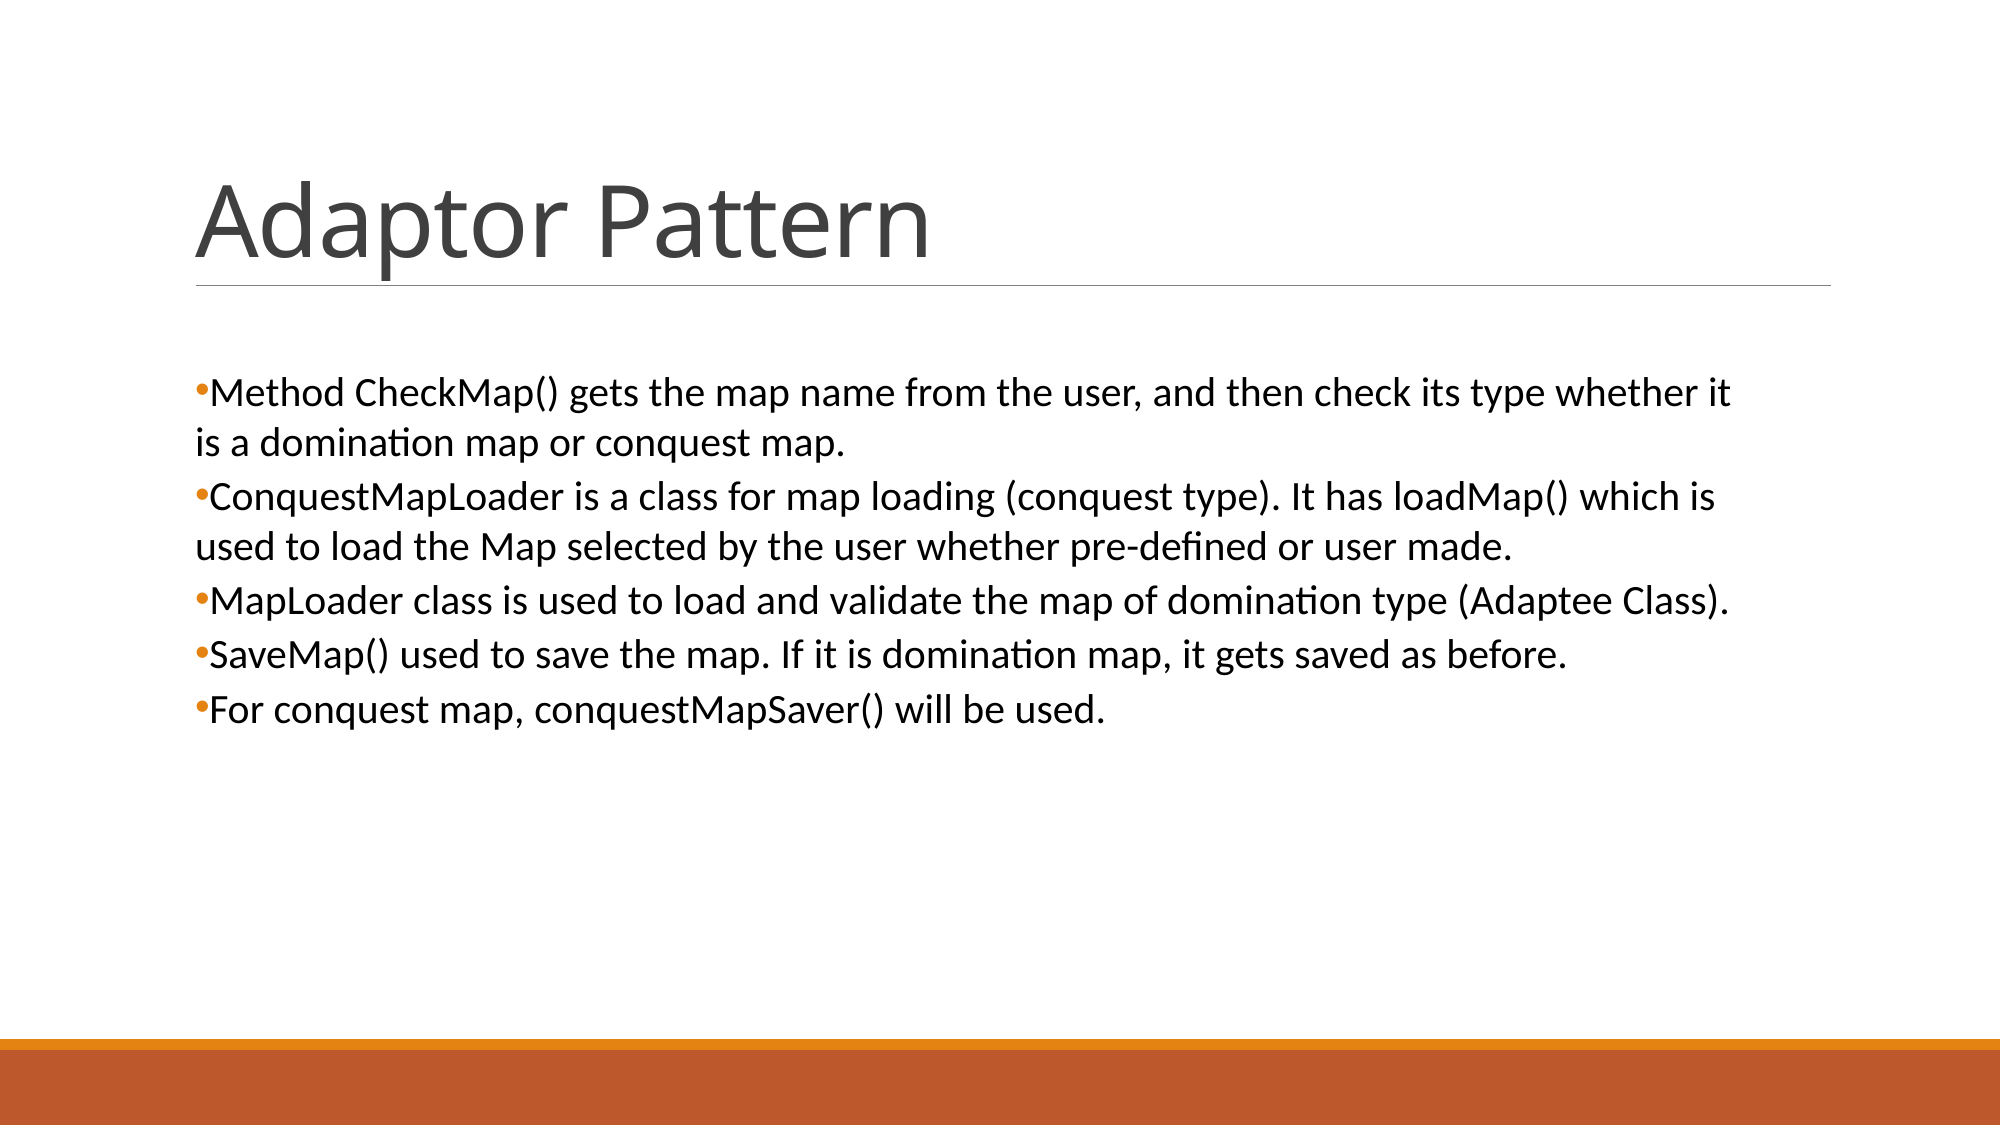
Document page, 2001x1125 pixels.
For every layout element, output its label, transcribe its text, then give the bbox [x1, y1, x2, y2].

list Method CheckMap() gets the map name from the user, and then check its type whether it is a domination map or conquest map. ConquestMapLoader is a class for map loading (conquest type). It has loadMap() which is used to load the Map selected by the user whether pre-defined or user made. MapLoader class is used to load and validate the map of domination type (Adaptee Class). SaveMap() used to save the map. If it is domination map, it gets saved as before. For conquest map, conquestMapSaver() will be used. [180, 302, 1747, 963]
title Adaptor Pattern [180, 47, 1830, 285]
